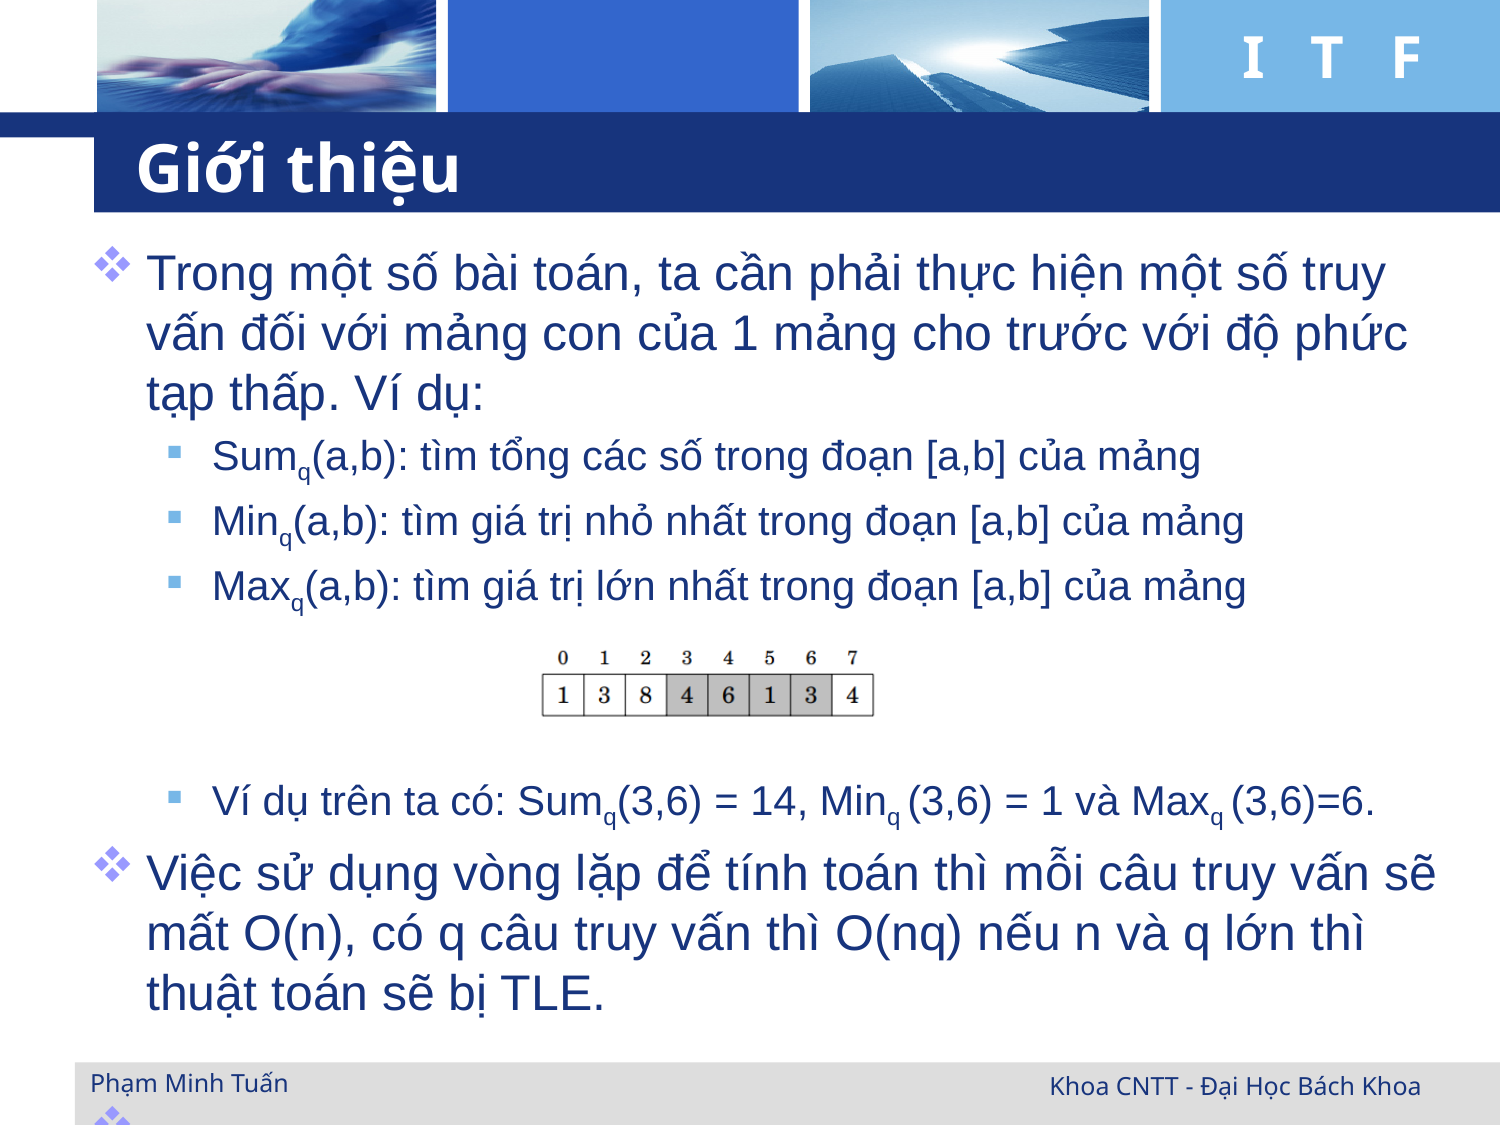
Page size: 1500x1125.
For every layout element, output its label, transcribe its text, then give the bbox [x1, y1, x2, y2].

picture [97, 0, 437, 112]
picture [810, 0, 1150, 112]
list Trong một số bài toán, ta cần phải thực hiện một số truy vấn đối với mảng con của 1 mảng cho trước với độ phức tạp thấp. Ví dụ: Sumq(a,b): tìm tổng các số trong đoạn [a,b] của mảng Minq(a,b): tìm giá trị nhỏ nhất trong đoạn [a,b] của mảng Maxq(a,b): tìm giá trị lớn nhất trong đoạn [a,b] của mảng Ví dụ trên ta có: Sumq(3,6) = 14, Minq (3,6) = 1 và Maxq (3,6)=6. Việc sử dụng vòng lặp để tính toán thì mỗi câu truy vấn sẽ mất O(n), có q câu truy vấn thì O(nq) nếu n và q lớn thì thuật toán sẽ bị TLE. . [75, 232, 1463, 1034]
title Giới thiệu [120, 120, 1400, 213]
footer Khoa CNTT - Đại Học Bách Khoa [962, 1062, 1438, 1116]
picture [524, 632, 893, 729]
slide_number Phạm Minh Tuấn [75, 1059, 425, 1113]
